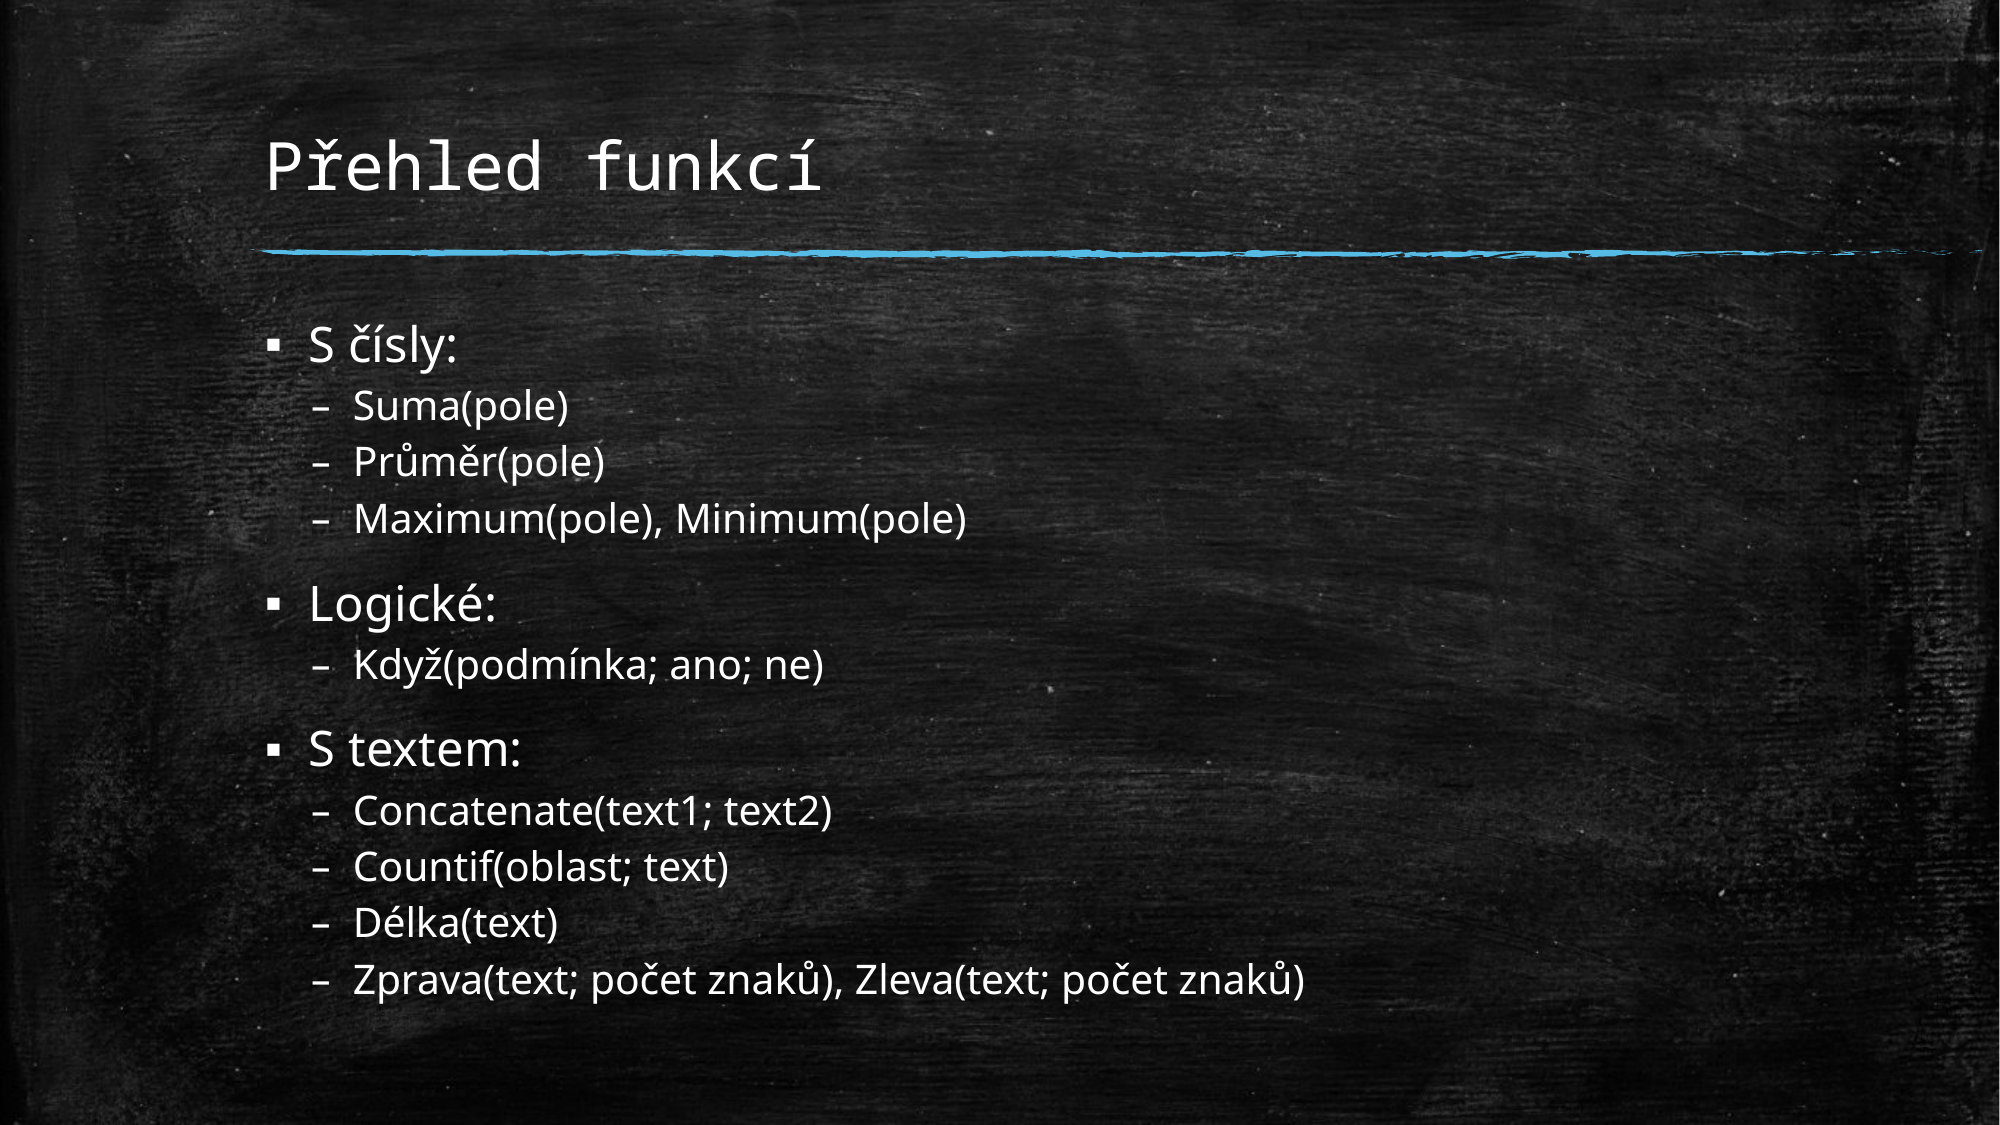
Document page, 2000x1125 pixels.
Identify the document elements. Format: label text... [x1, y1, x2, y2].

title Přehled funkcí [249, 45, 1750, 213]
list S čísly: Suma(pole) Průměr(pole) Maximum(pole), Minimum(pole) Logické: Když(podmínka; ano; ne) S textem: Concatenate(text1; text2) Countif(oblast; text) Délka(text) Zprava(text; počet znaků), Zleva(text; počet znaků) [249, 312, 1750, 1013]
